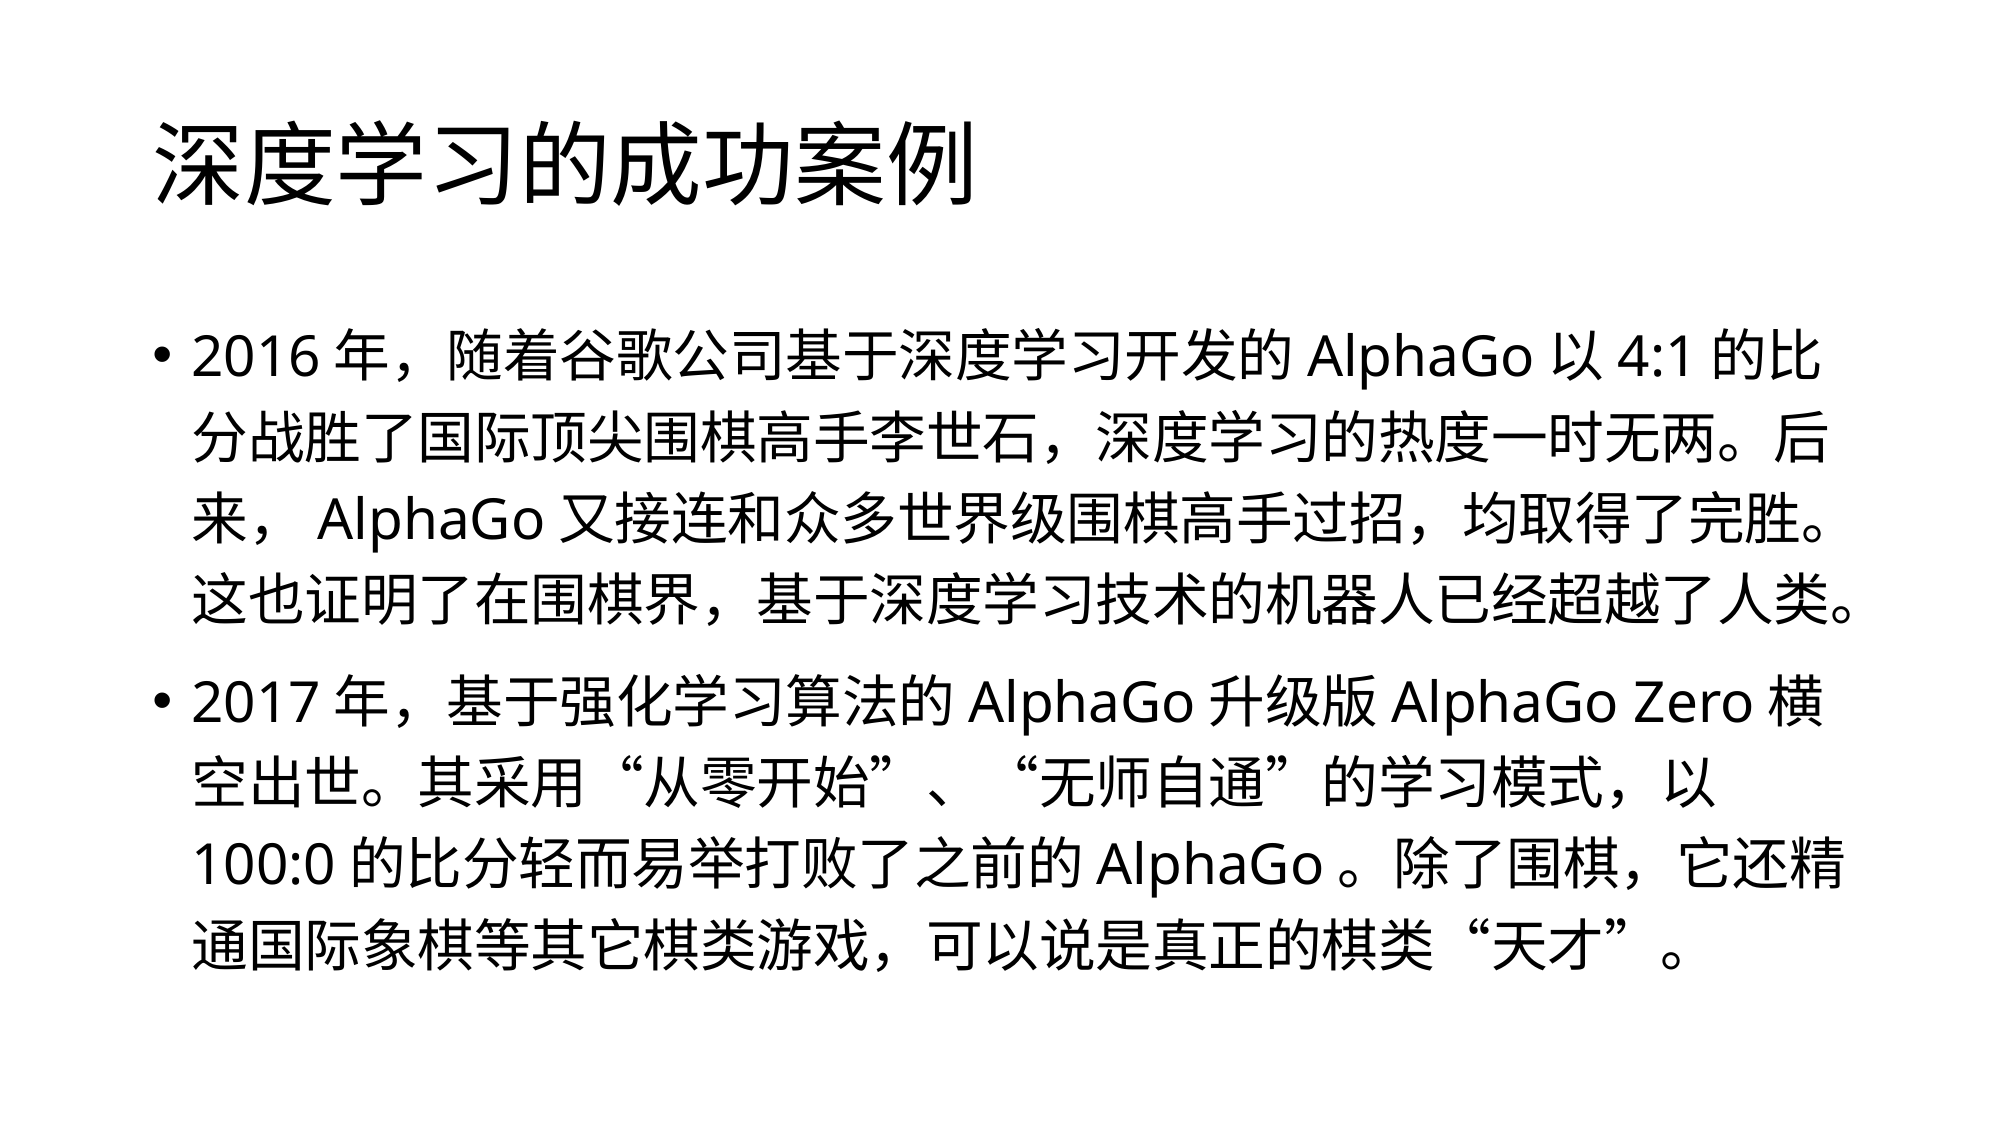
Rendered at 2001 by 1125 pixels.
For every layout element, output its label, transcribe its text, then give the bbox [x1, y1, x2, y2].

title 深度学习的成功案例 [137, 59, 1863, 278]
list 2016年，随着谷歌公司基于深度学习开发的AlphaGo以4:1的比分战胜了国际顶尖围棋高手李世石，深度学习的热度一时无两。后来，AlphaGo又接连和众多世界级围棋高手过招，均取得了完胜。这也证明了在围棋界，基于深度学习技术的机器人已经超越了人类。 2017年，基于强化学习算法的AlphaGo升级版AlphaGo Zero横空出世。其采用“从零开始”、“无师自通”的学习模式，以100:0的比分轻而易举打败了之前的AlphaGo。除了围棋，它还精通国际象棋等其它棋类游戏，可以说是真正的棋类“天才”。 [137, 299, 1863, 1014]
